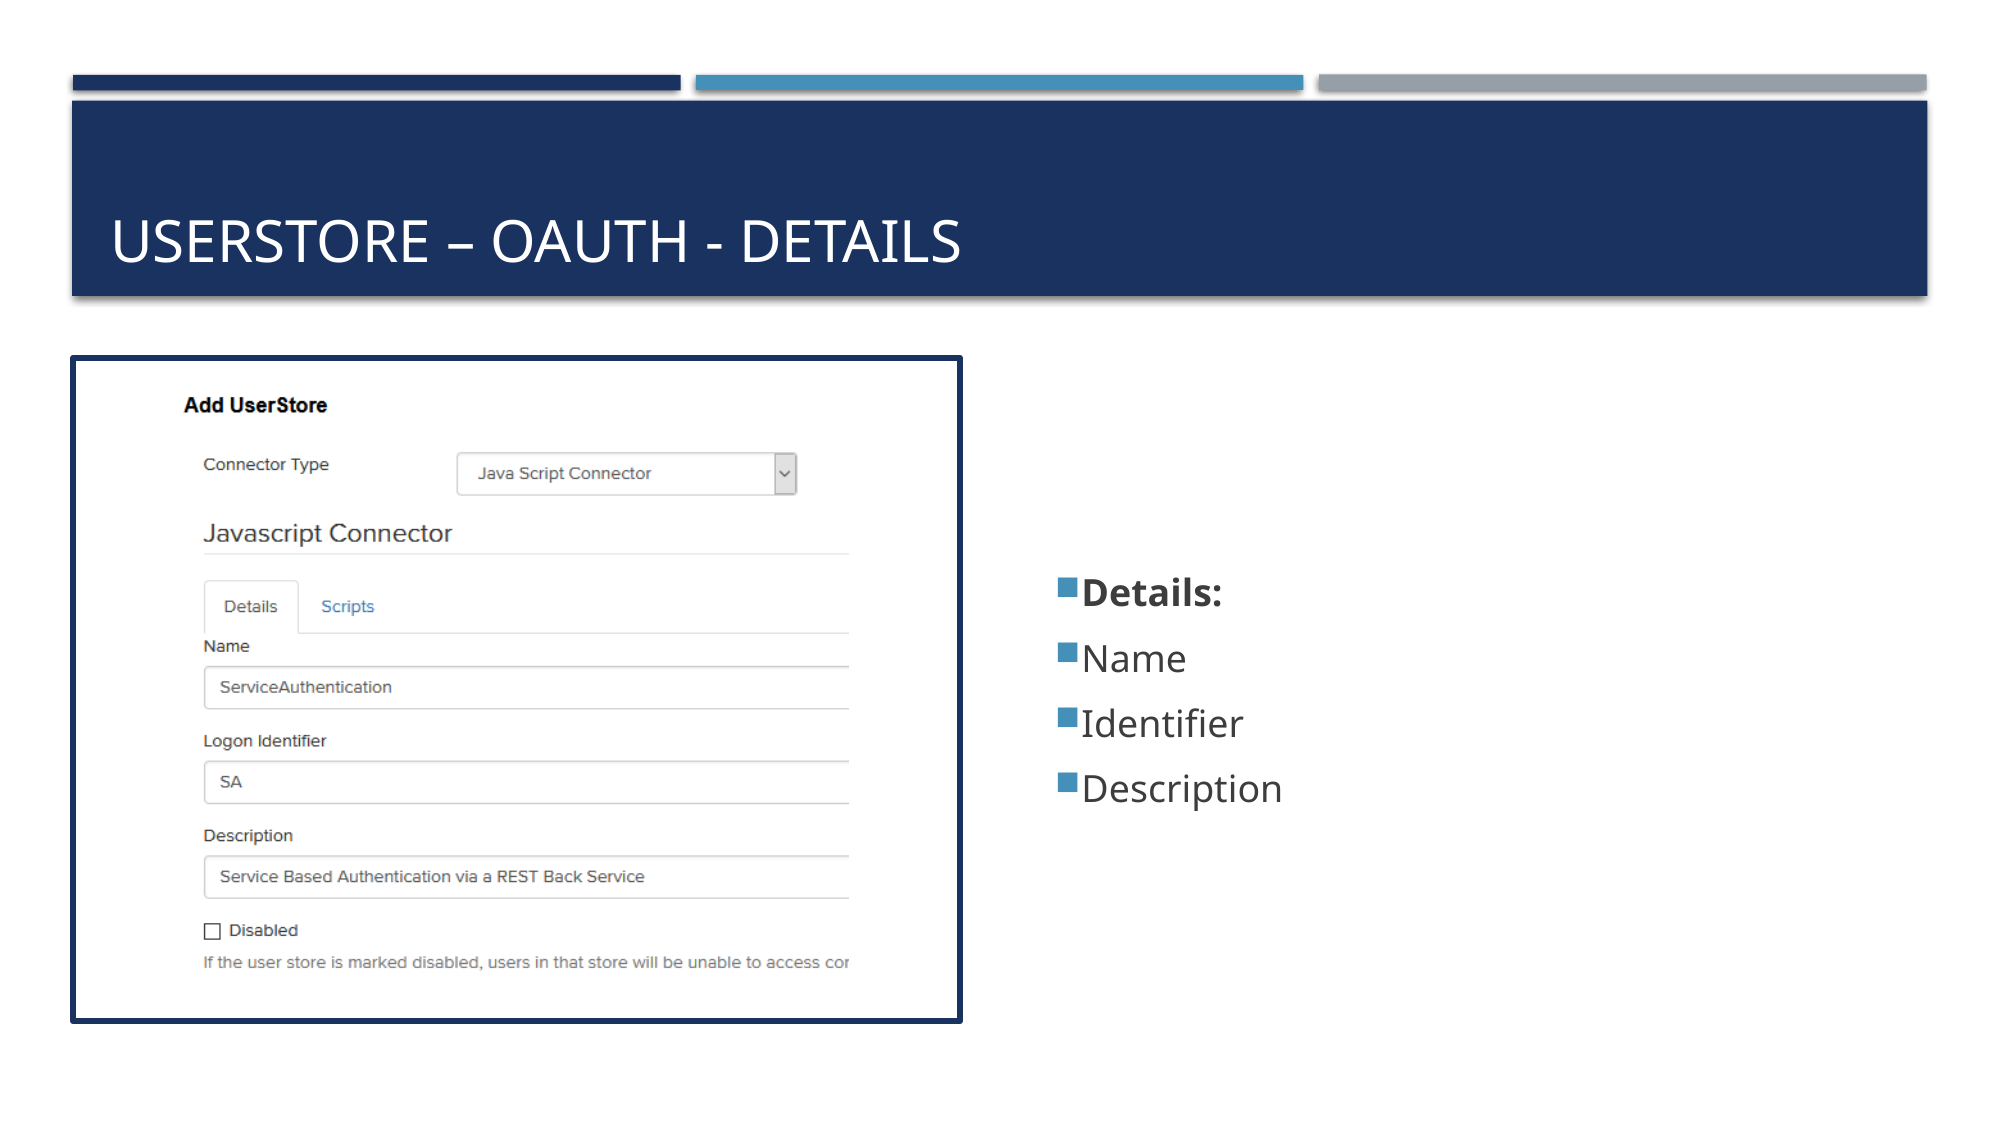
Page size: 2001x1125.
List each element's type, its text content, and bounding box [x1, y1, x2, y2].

title UserStore – OAUTH - Details [95, 115, 1905, 282]
text_box [71, 356, 962, 1023]
text_box Details: Name Identifier Description [1039, 357, 1905, 1022]
picture [181, 386, 849, 987]
